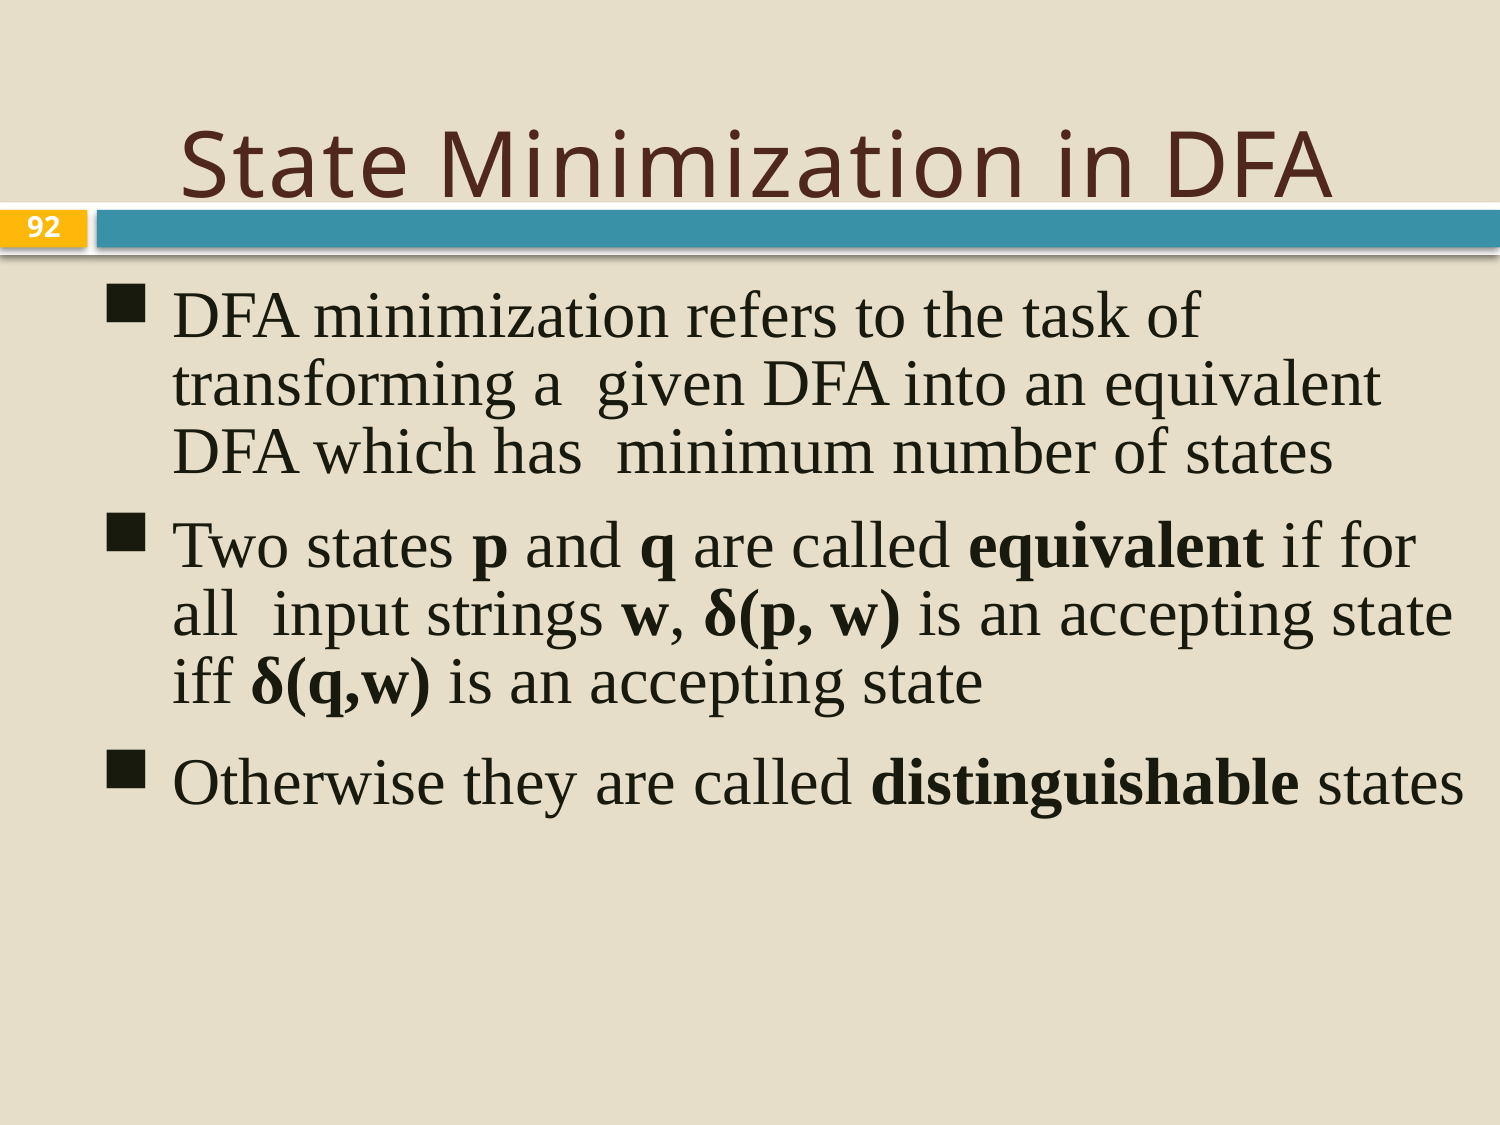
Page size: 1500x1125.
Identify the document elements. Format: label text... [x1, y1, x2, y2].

slide_number 92 [0, 208, 88, 249]
text_box DFA minimization refers to the task of transforming a given DFA into an equivalent DFA which has minimum number of states Two states p and q are called equivalent if for all input strings w, δ(p, w) is an accepting state iff δ(q,w) is an accepting state Otherwise they are called distinguishable states [99, 274, 1500, 818]
title State Minimization in DFA [177, 48, 1363, 271]
